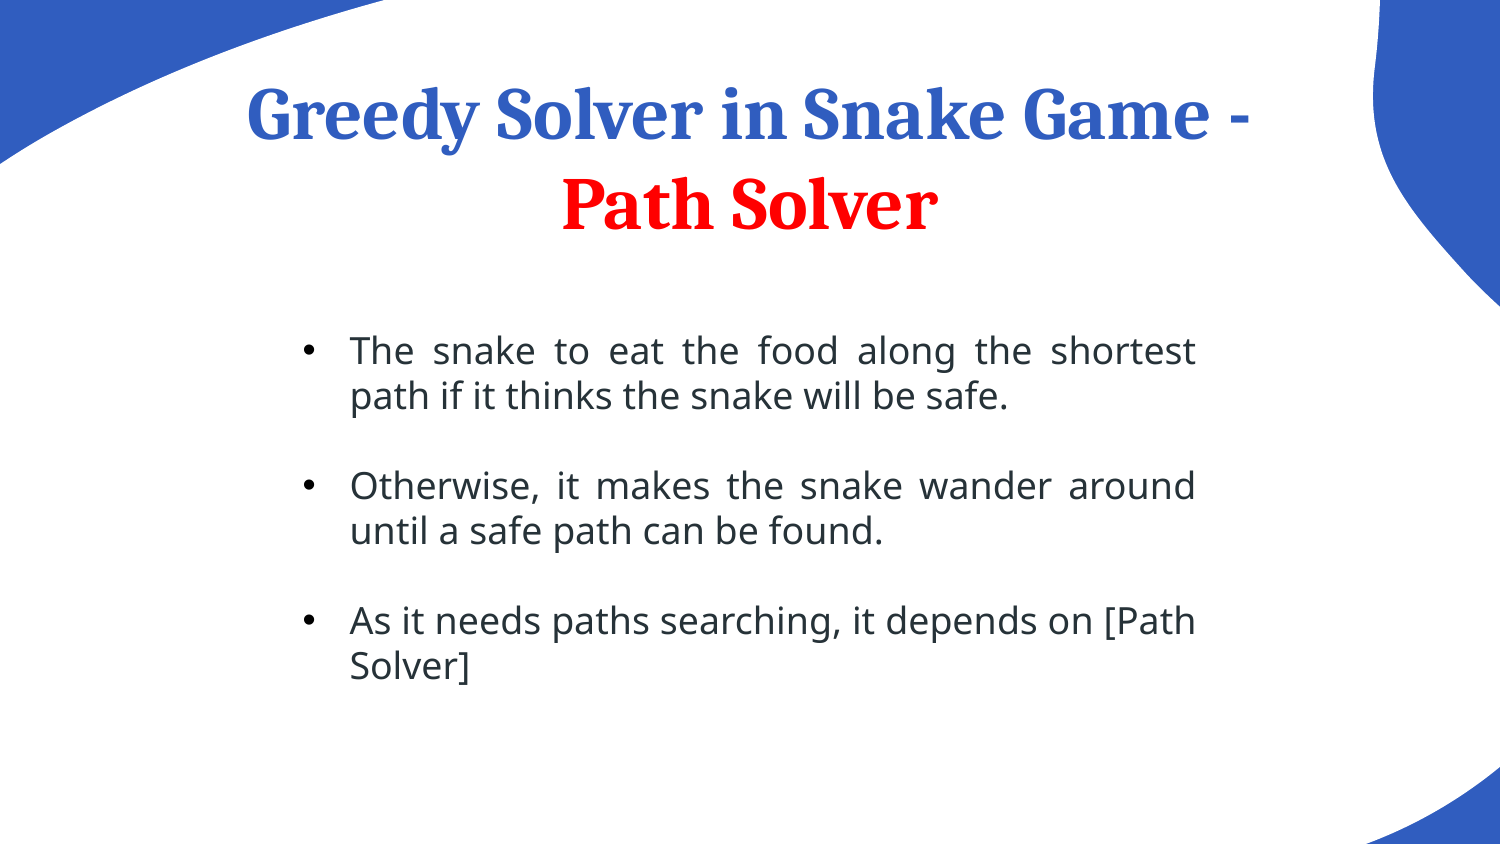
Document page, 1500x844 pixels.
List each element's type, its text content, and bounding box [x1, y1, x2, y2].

text_box The snake to eat the food along the shortest path if it thinks the snake will be safe. Otherwise, it makes the snake wander around until a safe path can be found. As it needs paths searching, it depends on [Path Solver] [288, 319, 1212, 730]
title Greedy Solver in Snake Game - Path Solver [168, 49, 1332, 262]
